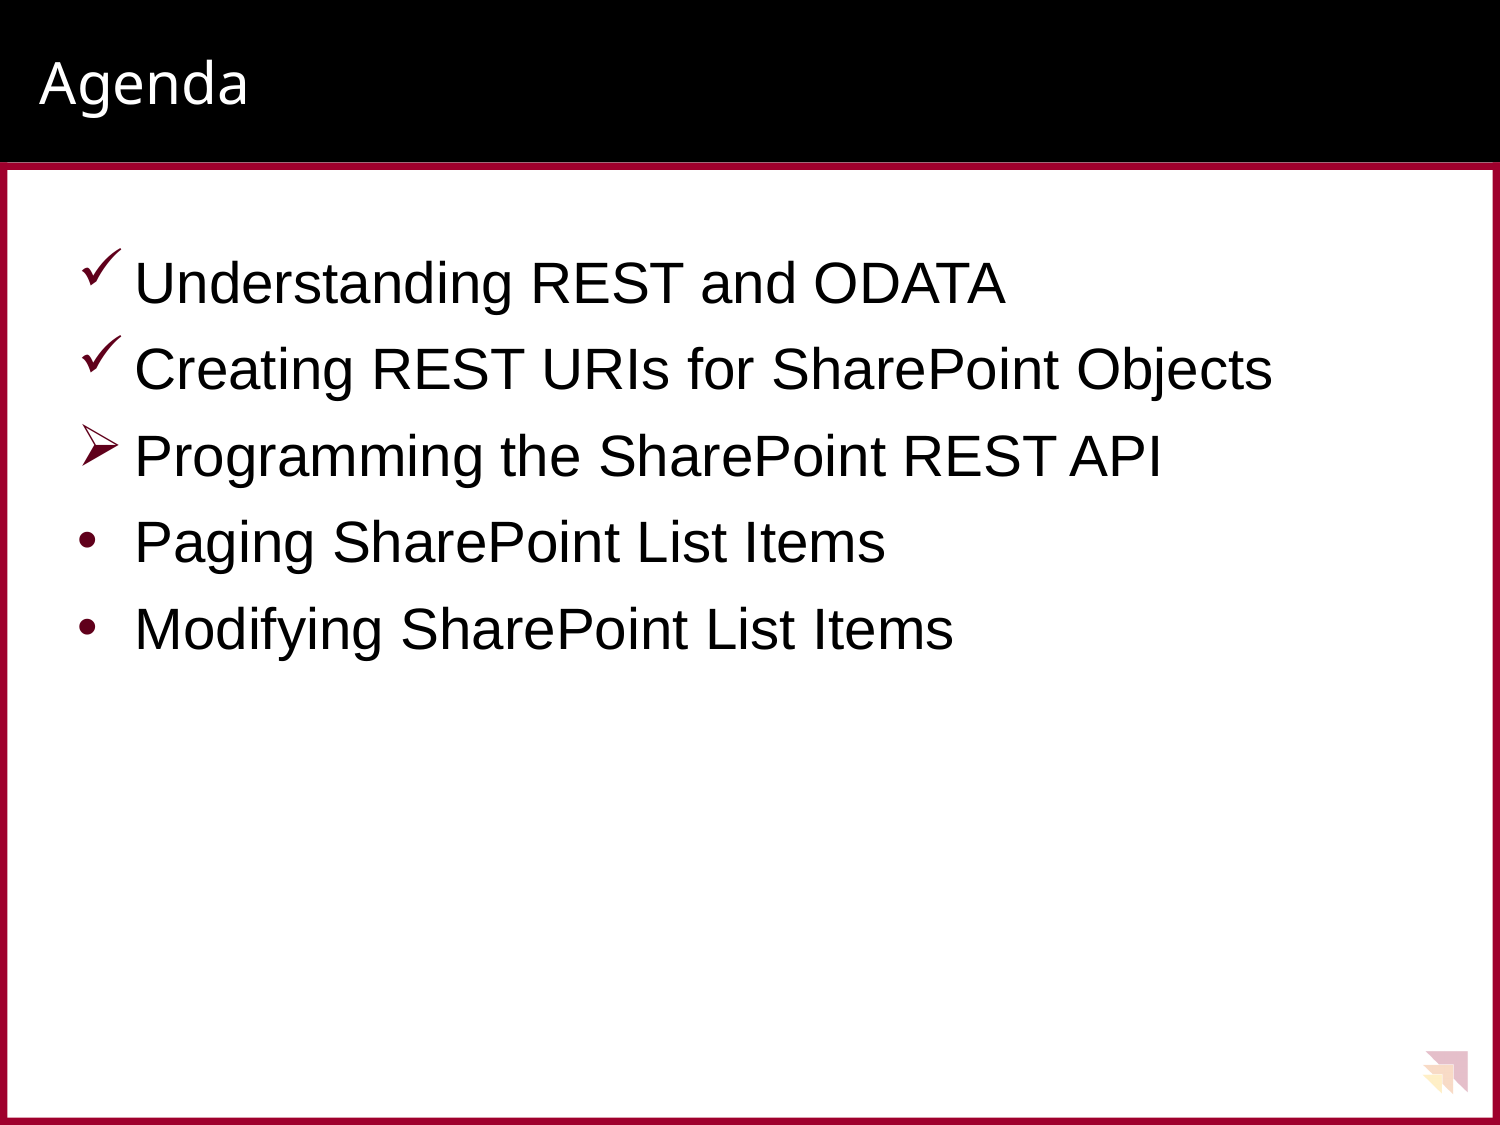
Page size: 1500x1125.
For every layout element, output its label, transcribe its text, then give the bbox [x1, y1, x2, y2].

title Agenda [24, 12, 1438, 150]
list Understanding REST and ODATA Creating REST URIs for SharePoint Objects Programming the SharePoint REST API Paging SharePoint List Items Modifying SharePoint List Items [62, 237, 1438, 1088]
